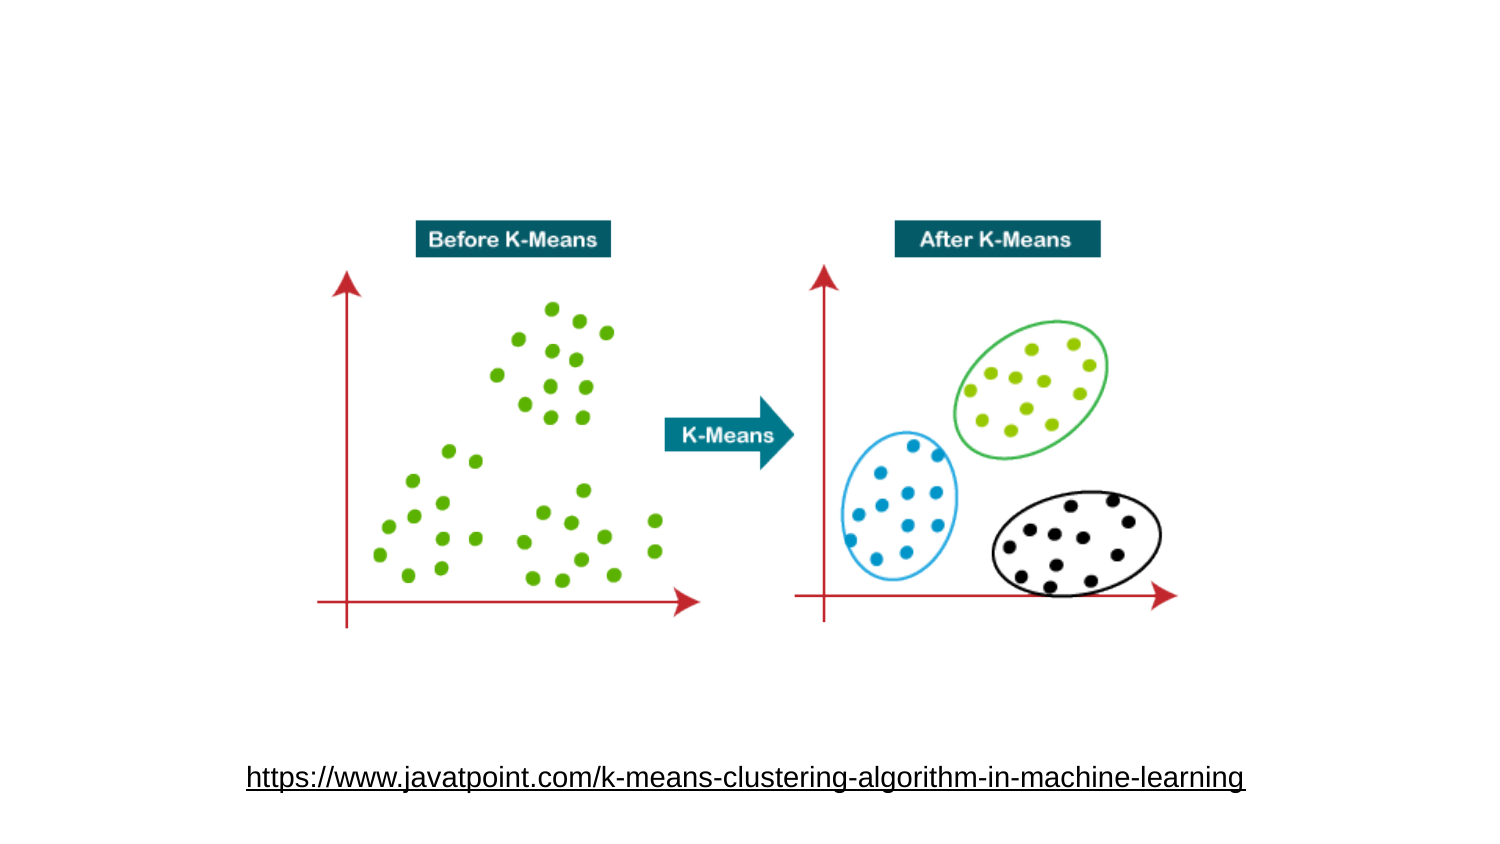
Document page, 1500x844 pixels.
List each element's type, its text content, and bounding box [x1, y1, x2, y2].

picture [311, 200, 1189, 644]
text_box https://www.javatpoint.com/k-means-clustering-algorithm-in-machine-learning [224, 750, 1275, 801]
